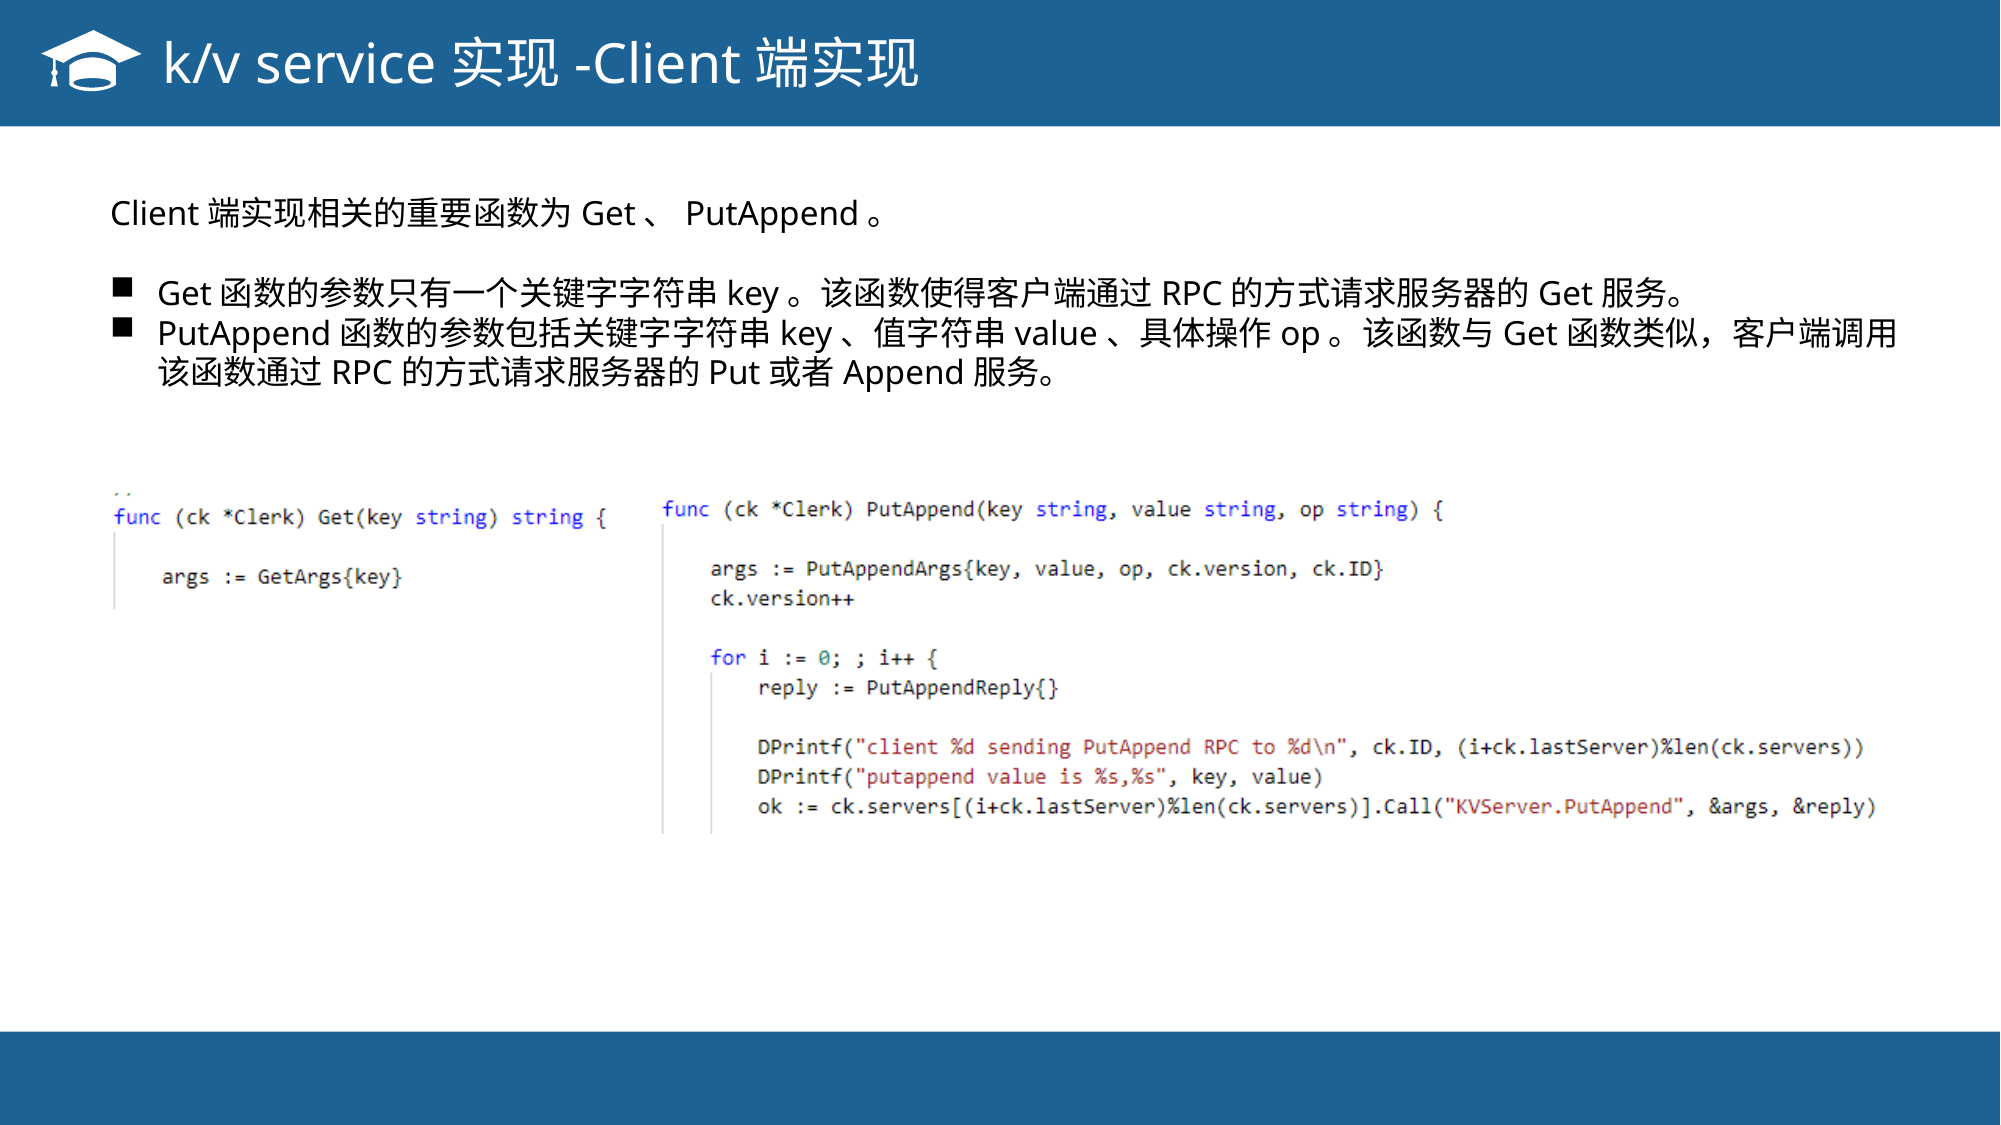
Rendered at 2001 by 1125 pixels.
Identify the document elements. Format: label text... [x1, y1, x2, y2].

text_box [69, 57, 116, 92]
picture [95, 493, 641, 614]
picture [656, 493, 1905, 834]
text_box [0, 0, 2000, 128]
text_box [41, 30, 142, 87]
text_box k/v service实现-Client端实现 [147, 20, 1019, 102]
text_box [0, 1031, 2000, 1125]
text_box Client端实现相关的重要函数为Get、PutAppend。 Get函数的参数只有一个关键字字符串key。该函数使得客户端通过RPC的方式请求服务器的Get服务。 PutAppend函数的参数包括关键字字符串key、值字符串value、具体操作op。该函数与Get函数类似，客户端调用该函数通过RPC的方式请求服务器的Put或者Append服务。 [95, 184, 1943, 399]
